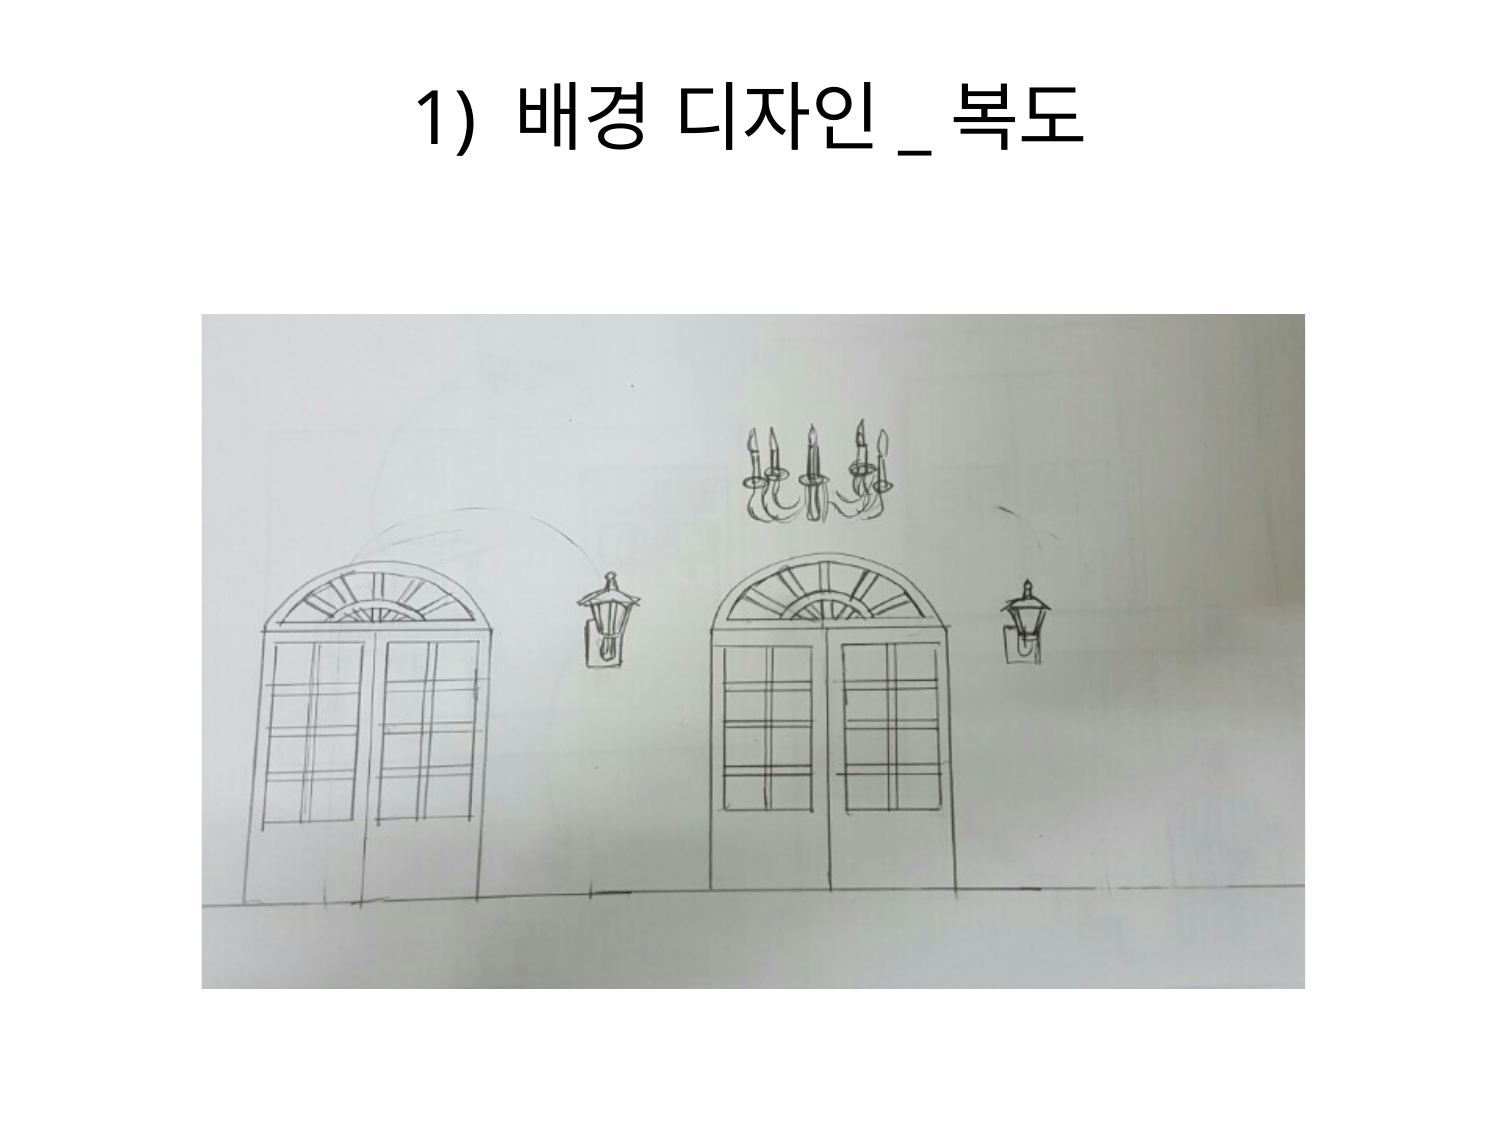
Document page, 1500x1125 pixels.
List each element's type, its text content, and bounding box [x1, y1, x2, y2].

picture [201, 314, 1306, 989]
title 1) 배경 디자인_복도 [75, 45, 1425, 185]
